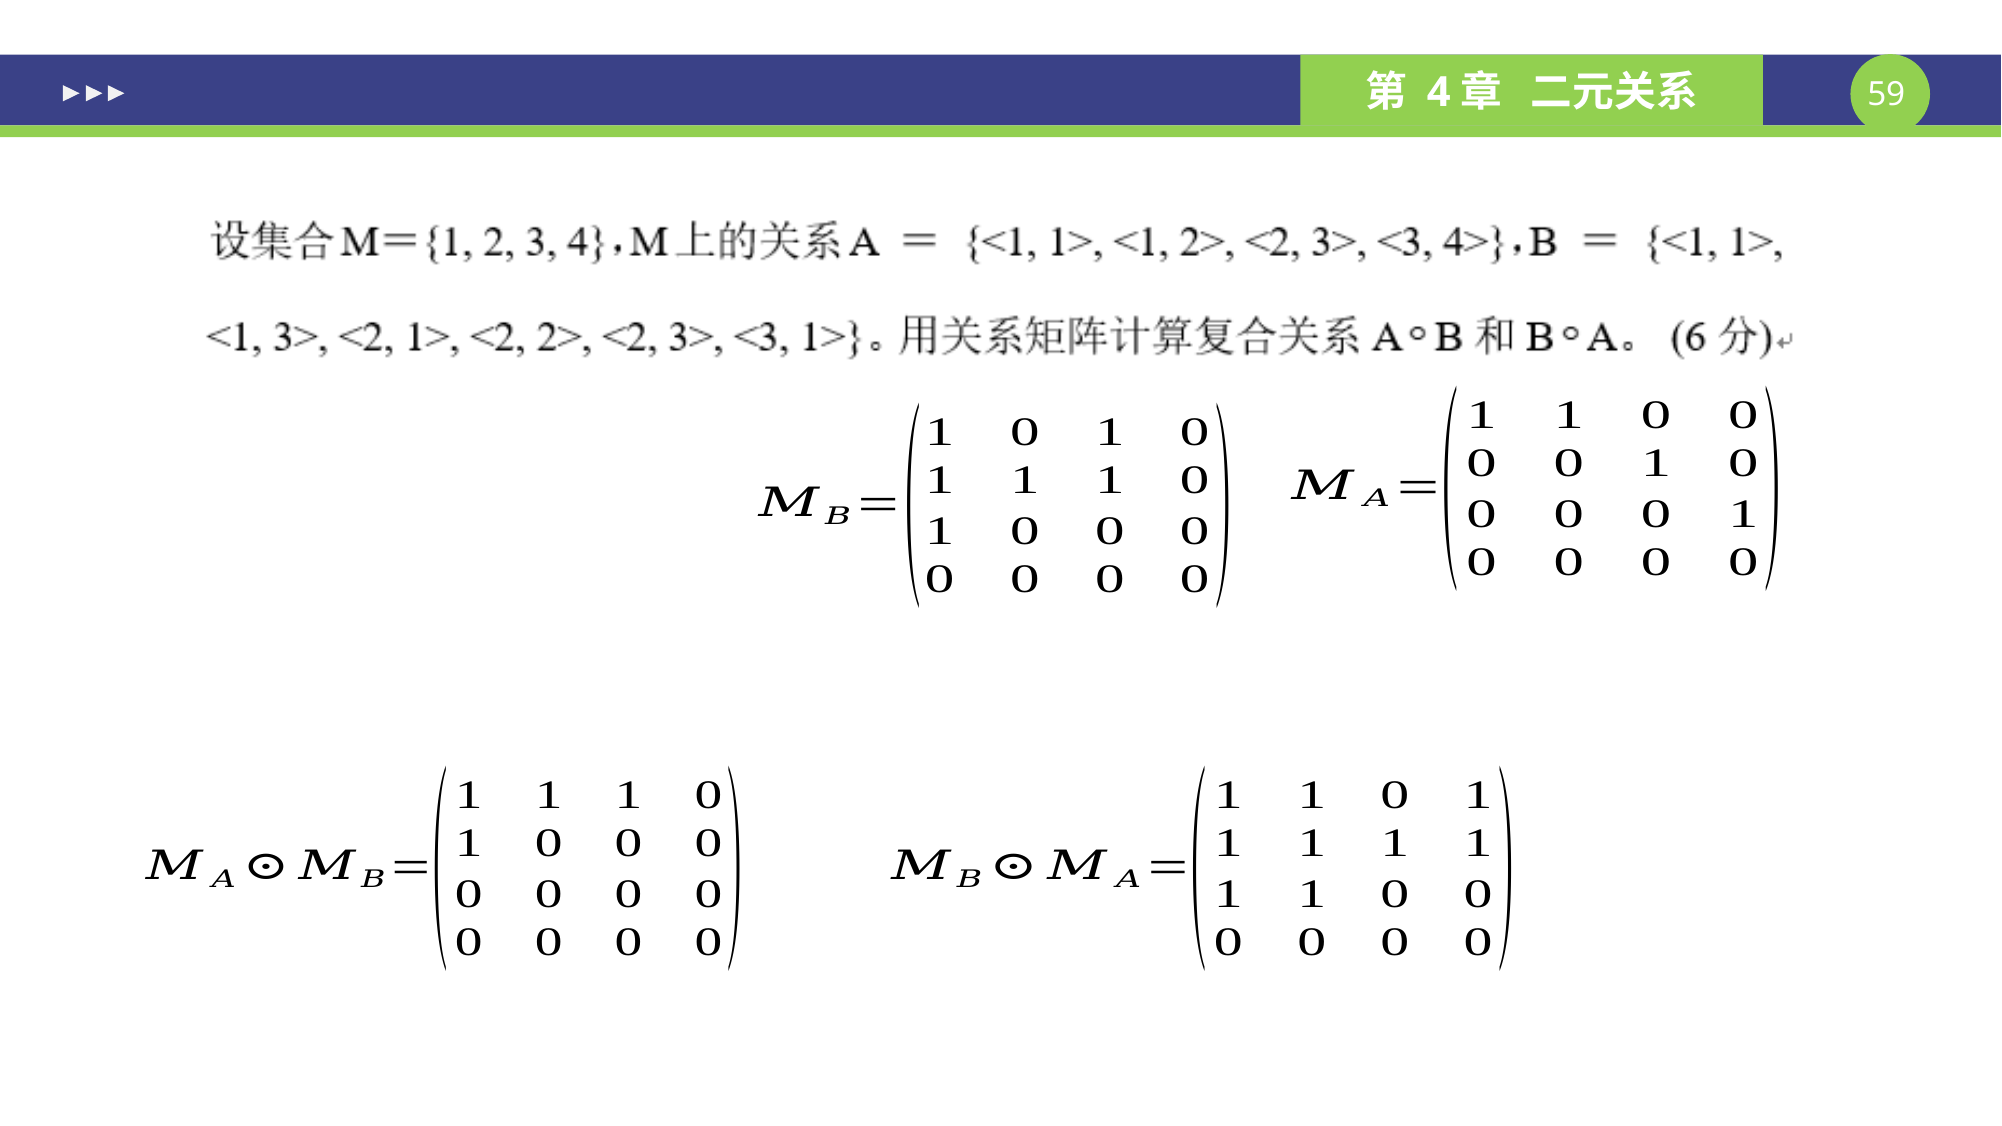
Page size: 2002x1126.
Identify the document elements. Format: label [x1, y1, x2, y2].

list [192, 189, 1812, 378]
